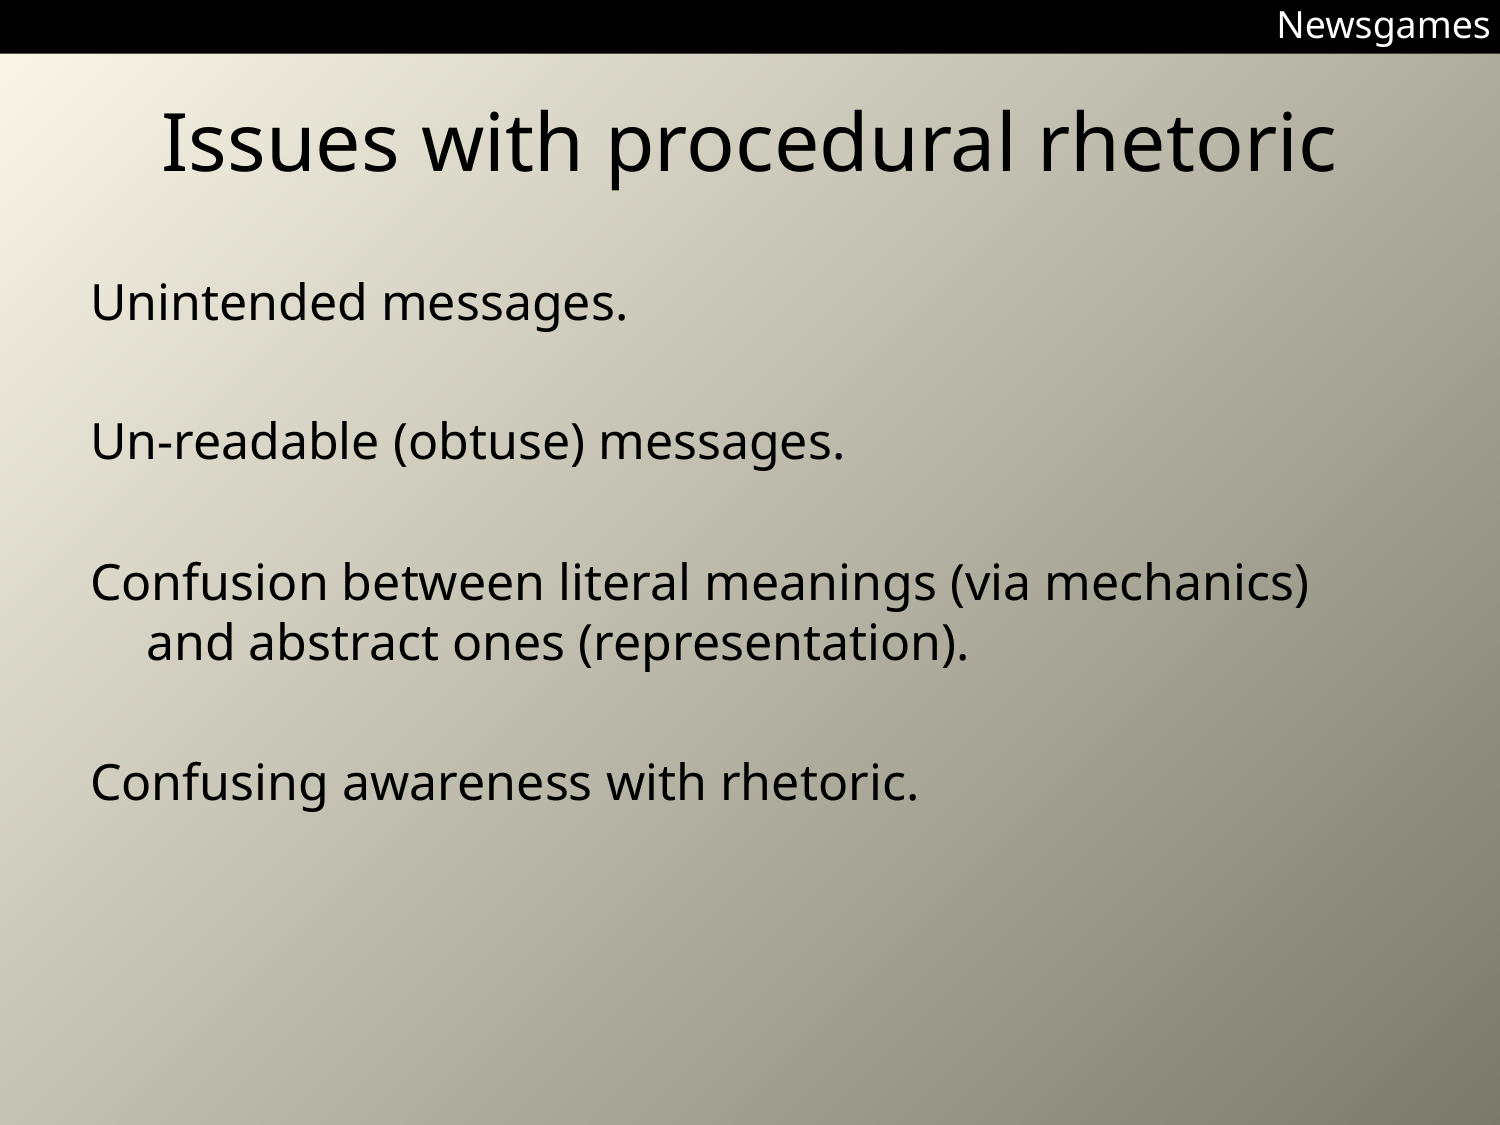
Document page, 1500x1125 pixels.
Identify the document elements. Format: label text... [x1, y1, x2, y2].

text_box Newsgames [0, 0, 1500, 54]
list Unintended messages. Un-readable (obtuse) messages. Confusion between literal meanings (via mechanics) and abstract ones (representation). Confusing awareness with rhetoric. [75, 262, 1425, 1005]
title Issues with procedural rhetoric [75, 54, 1425, 233]
